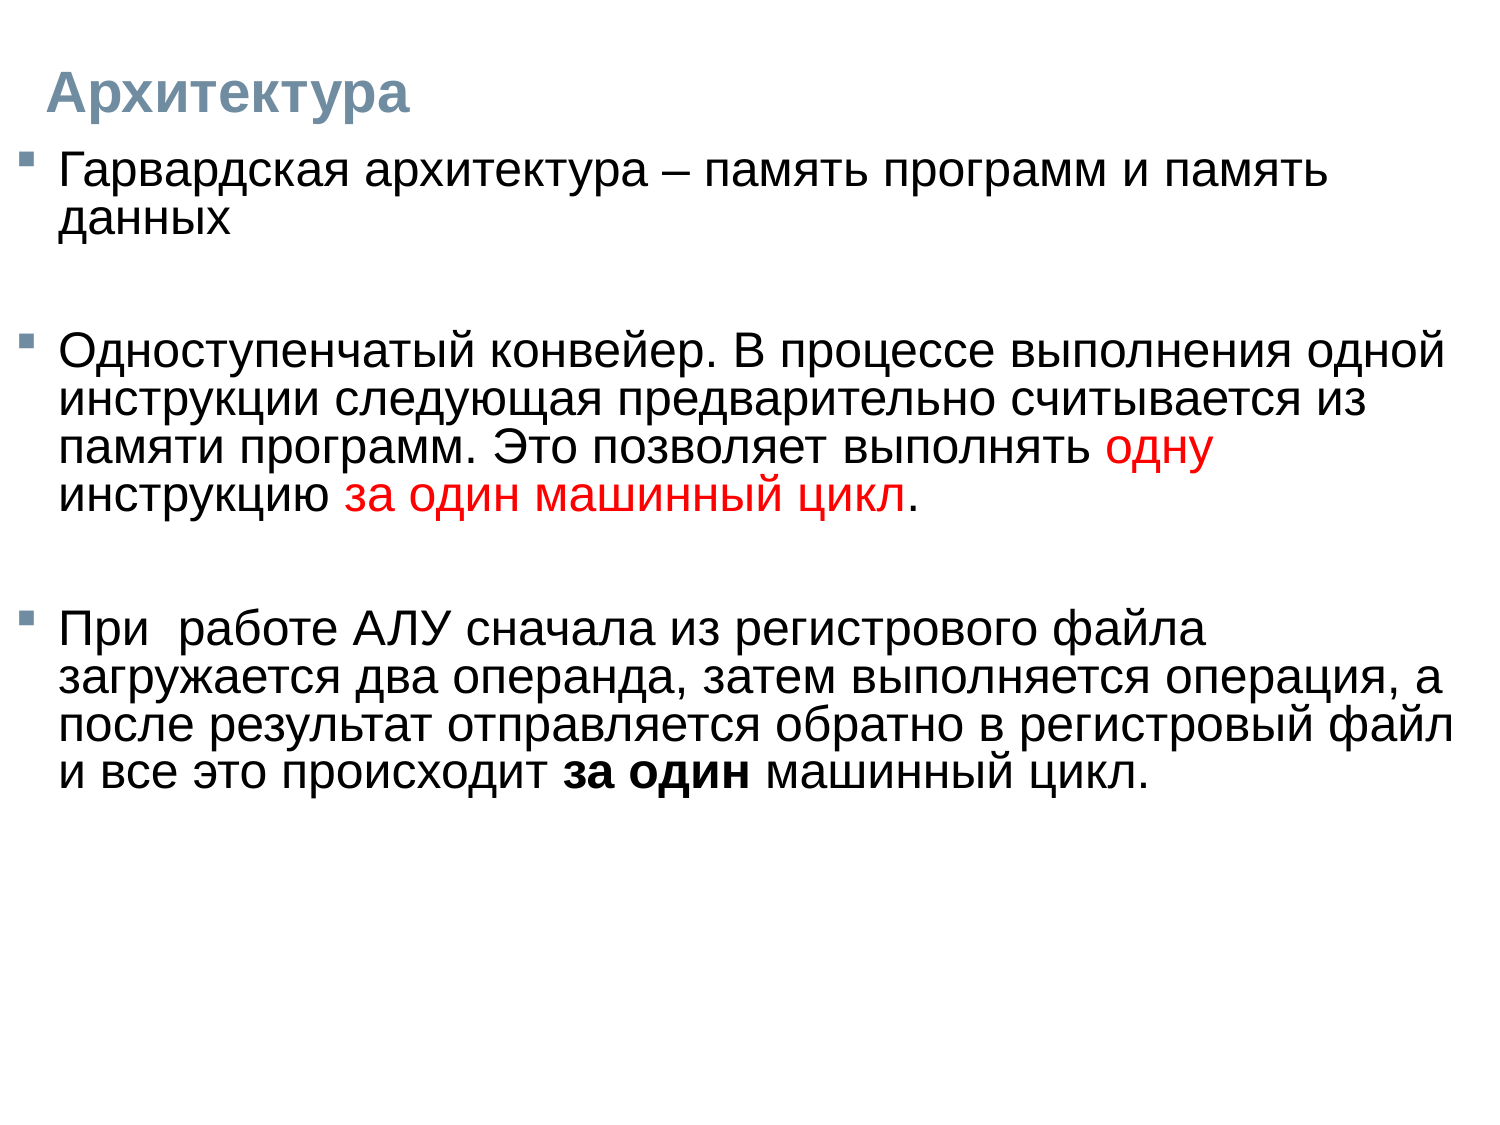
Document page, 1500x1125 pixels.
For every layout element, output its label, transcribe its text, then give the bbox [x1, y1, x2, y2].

title Архитектура [0, 46, 1350, 131]
list Гарвардская архитектура – память программ и память данных Одноступенчатый конвейер. В процессе выполнения одной инструкции следующая предварительно считывается из памяти программ. Это позволяет выполнять одну инструкцию за один машинный цикл. При работе АЛУ сначала из регистрового файла загружается два операнда, затем выполняется операция, а после результат отправляется обратно в регистровый файл и все это происходит за один машинный цикл. [0, 140, 1500, 1125]
